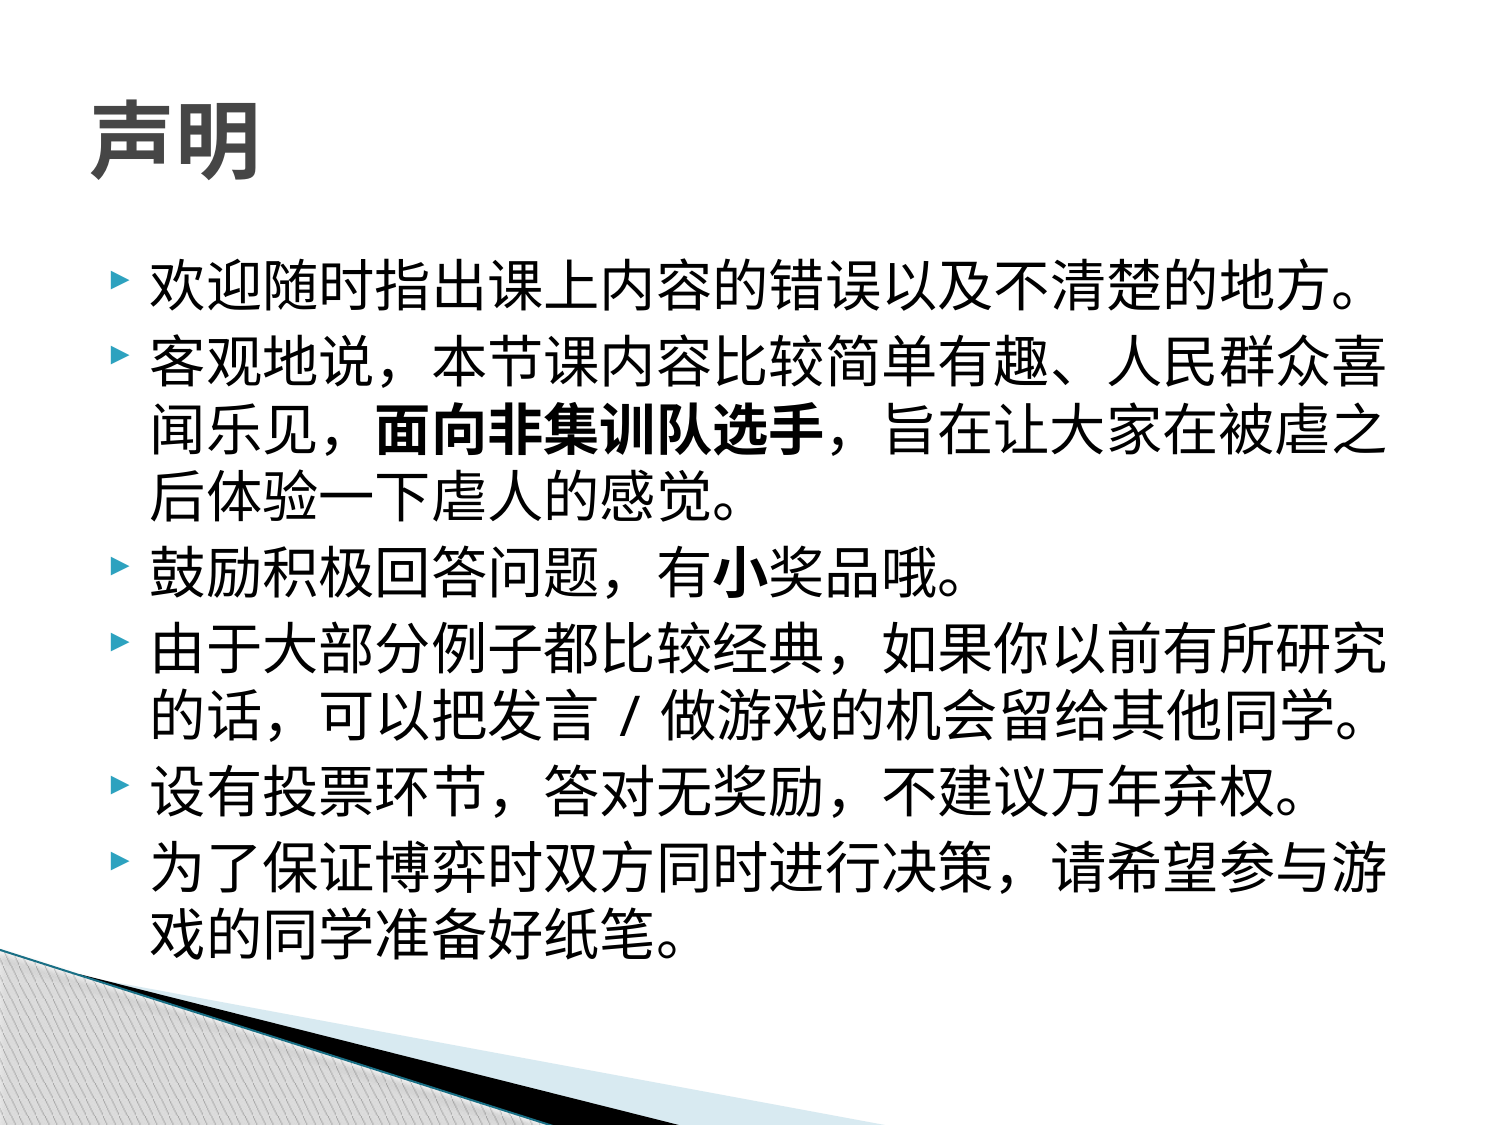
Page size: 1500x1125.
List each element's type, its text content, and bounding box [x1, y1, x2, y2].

list 欢迎随时指出课上内容的错误以及不清楚的地方。 客观地说，本节课内容比较简单有趣、人民群众喜闻乐见，面向非集训队选手，旨在让大家在被虐之后体验一下虐人的感觉。 鼓励积极回答问题，有小奖品哦。 由于大部分例子都比较经典，如果你以前有所研究的话，可以把发言/做游戏的机会留给其他同学。 设有投票环节，答对无奖励，不建议万年弃权。 为了保证博弈时双方同时进行决策，请希望参与游戏的同学准备好纸笔。 [75, 243, 1425, 986]
title 声明 [75, 45, 1425, 233]
